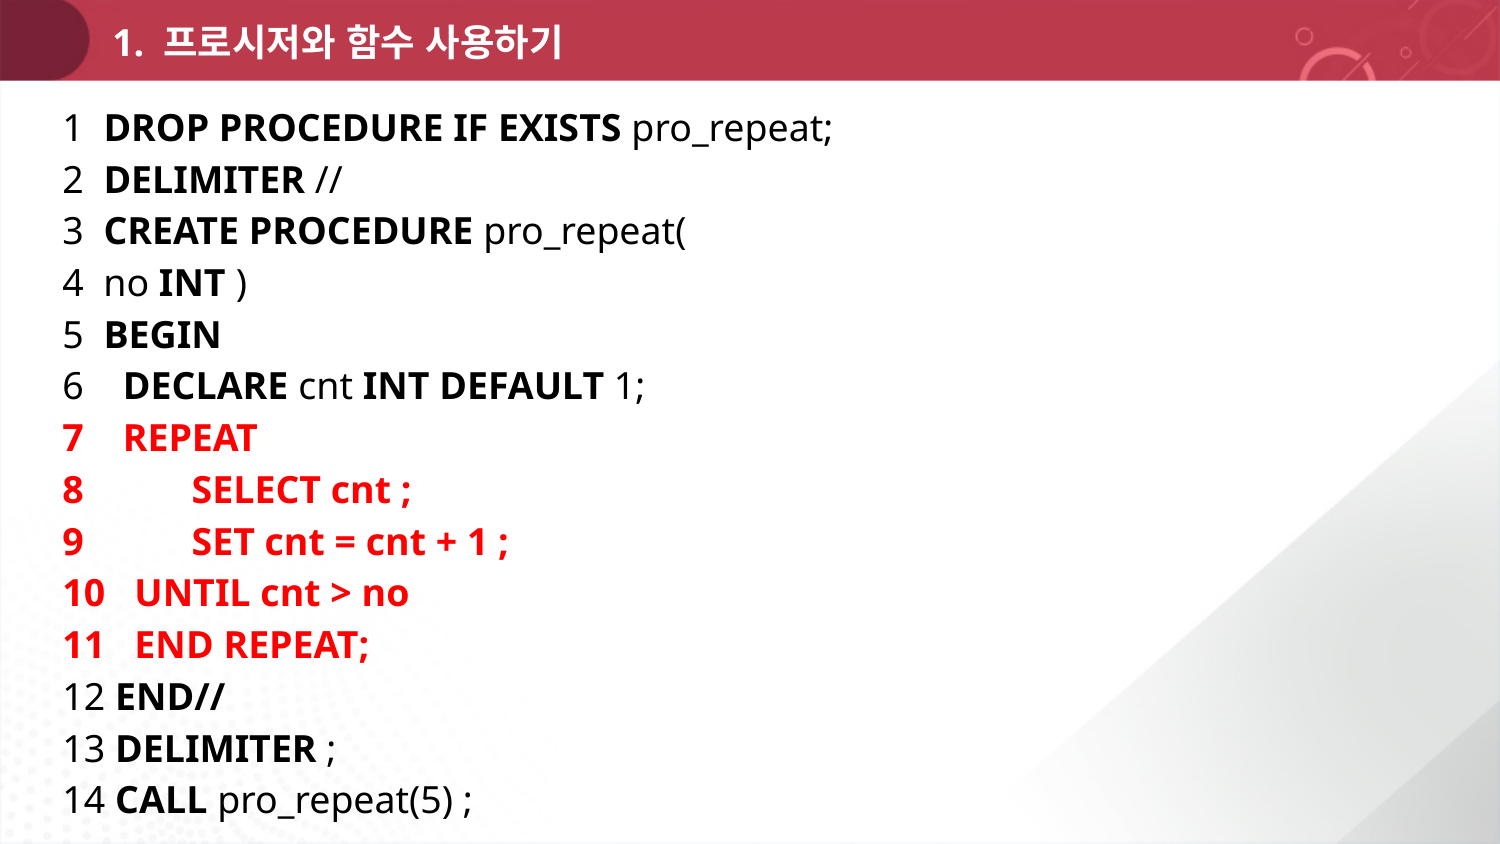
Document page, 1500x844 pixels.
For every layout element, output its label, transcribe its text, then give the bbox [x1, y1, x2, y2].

text_box 1 DROP PROCEDURE IF EXISTS pro_repeat; 2 DELIMITER // 3 CREATE PROCEDURE pro_repeat( 4 no INT ) 5 BEGIN 6 DECLARE cnt INT DEFAULT 1; 7 REPEAT 8 SELECT cnt ; 9 SET cnt = cnt + 1 ; 10 UNTIL cnt > no 11 END REPEAT; 12 END// 13 DELIMITER ; 14 CALL pro_repeat(5) ; [26, 89, 1131, 829]
picture [0, 0, 1500, 844]
text_box 1. 프로시저와 함수 사용하기 [97, 12, 1031, 72]
